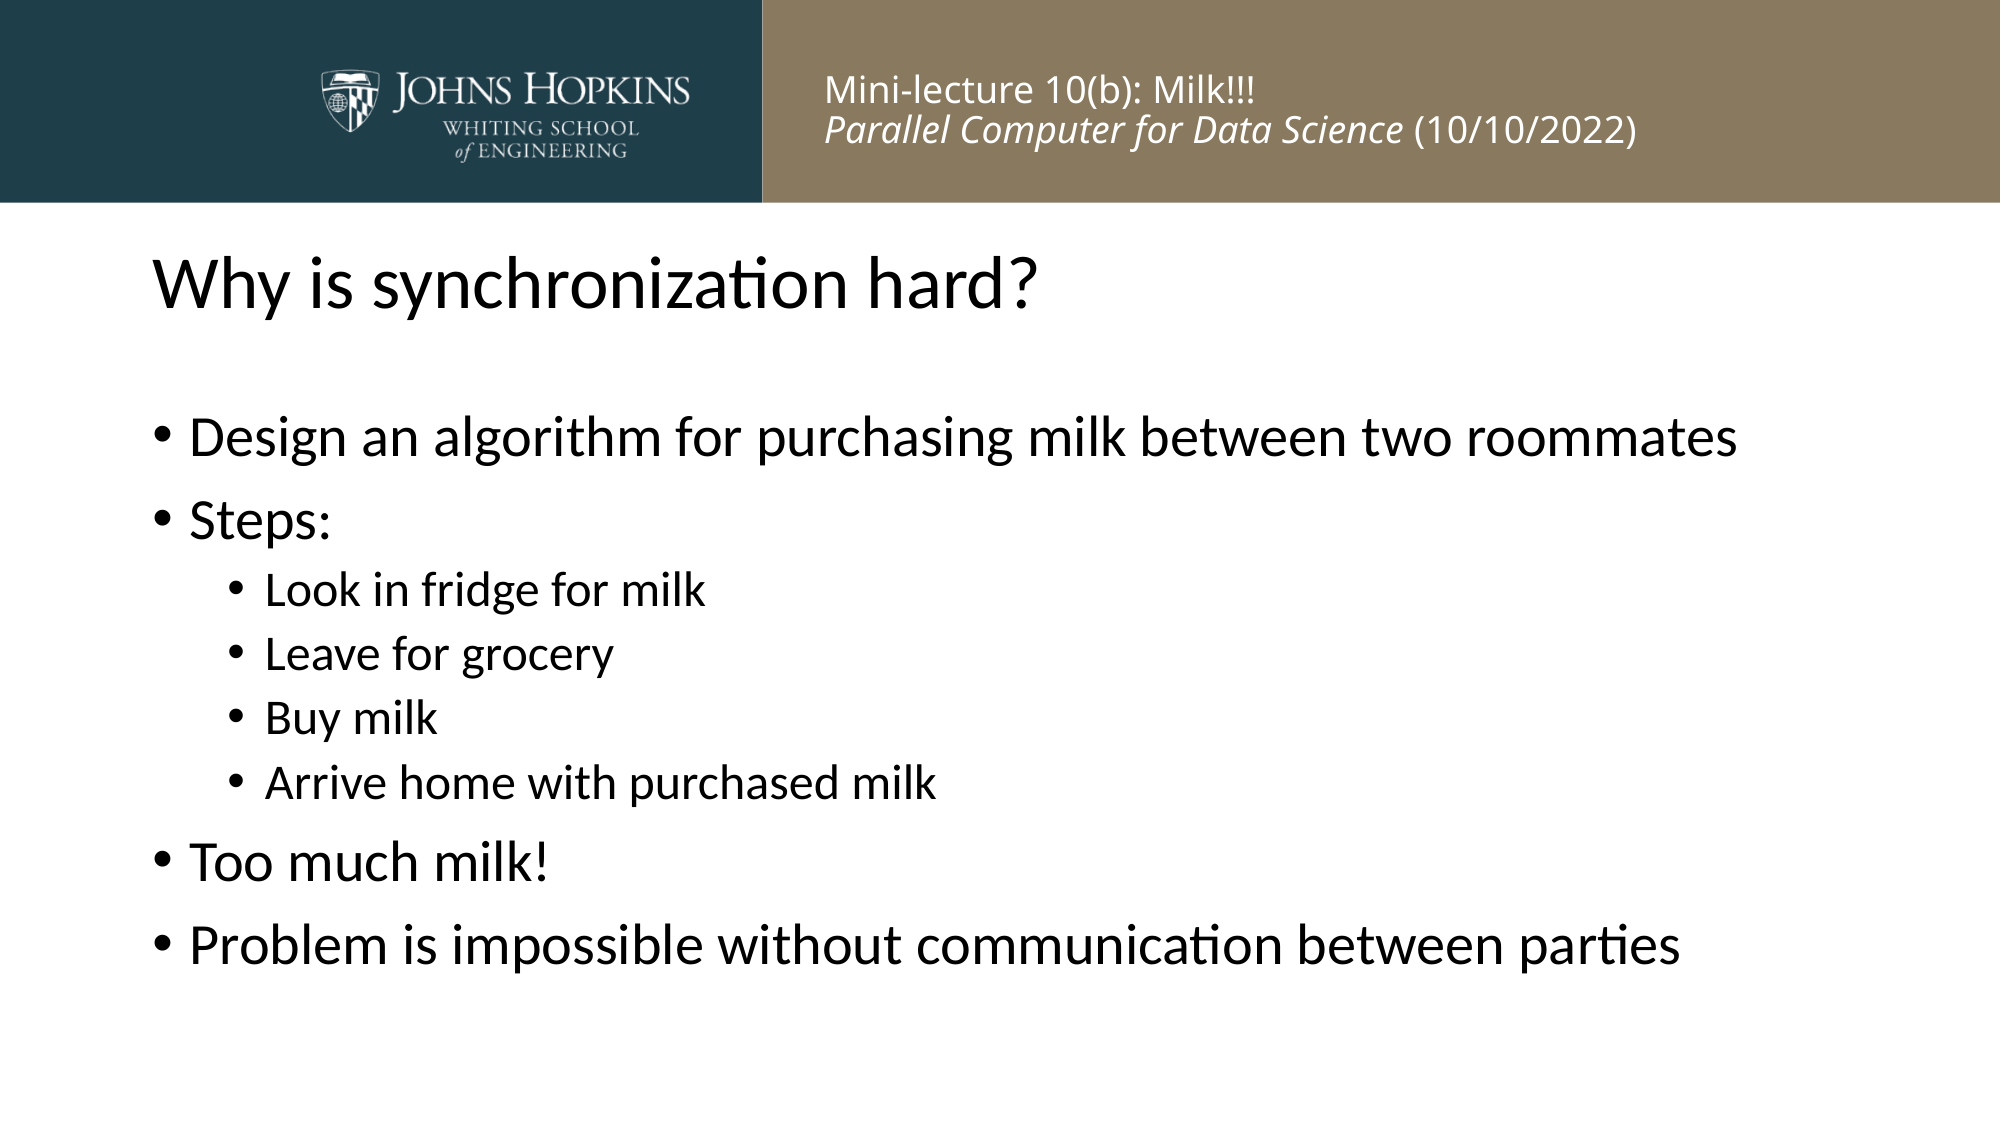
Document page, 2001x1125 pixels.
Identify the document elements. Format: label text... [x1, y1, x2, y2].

list Design an algorithm for purchasing milk between two roommates Steps: Look in fridge for milk Leave for grocery Buy milk Arrive home with purchased milk Too much milk! Problem is impossible without communication between parties [137, 398, 1863, 1022]
title Why is synchronization hard? [137, 206, 1863, 362]
